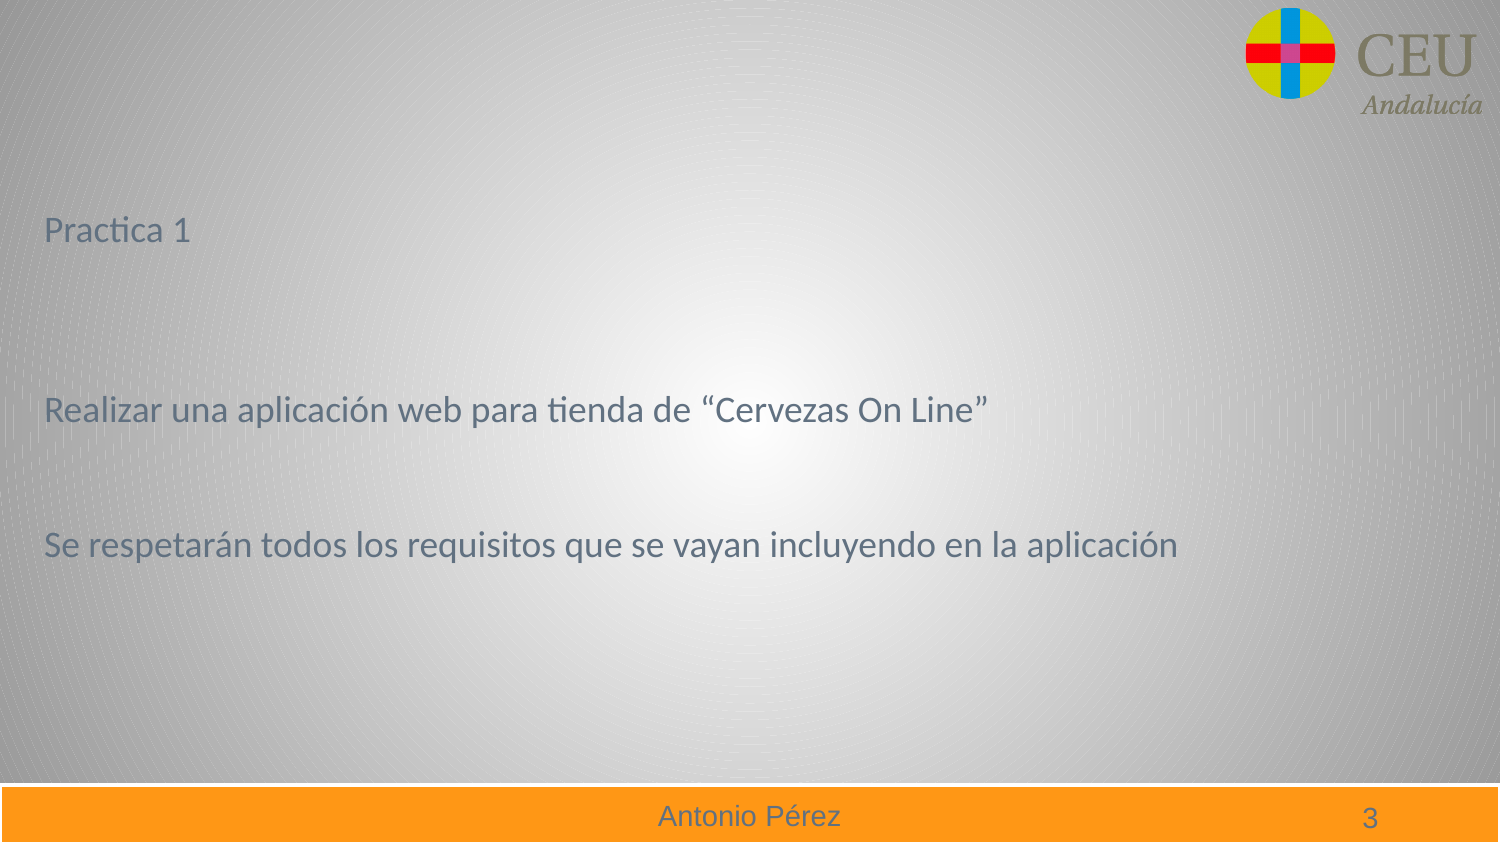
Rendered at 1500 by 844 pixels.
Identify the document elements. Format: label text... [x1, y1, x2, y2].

picture [1234, 0, 1498, 129]
text_box Practica 1 Realizar una aplicación web para tienda de “Cervezas On Line” Se respetarán todos los requisitos que se vayan incluyendo en la aplicación [29, 197, 1447, 573]
